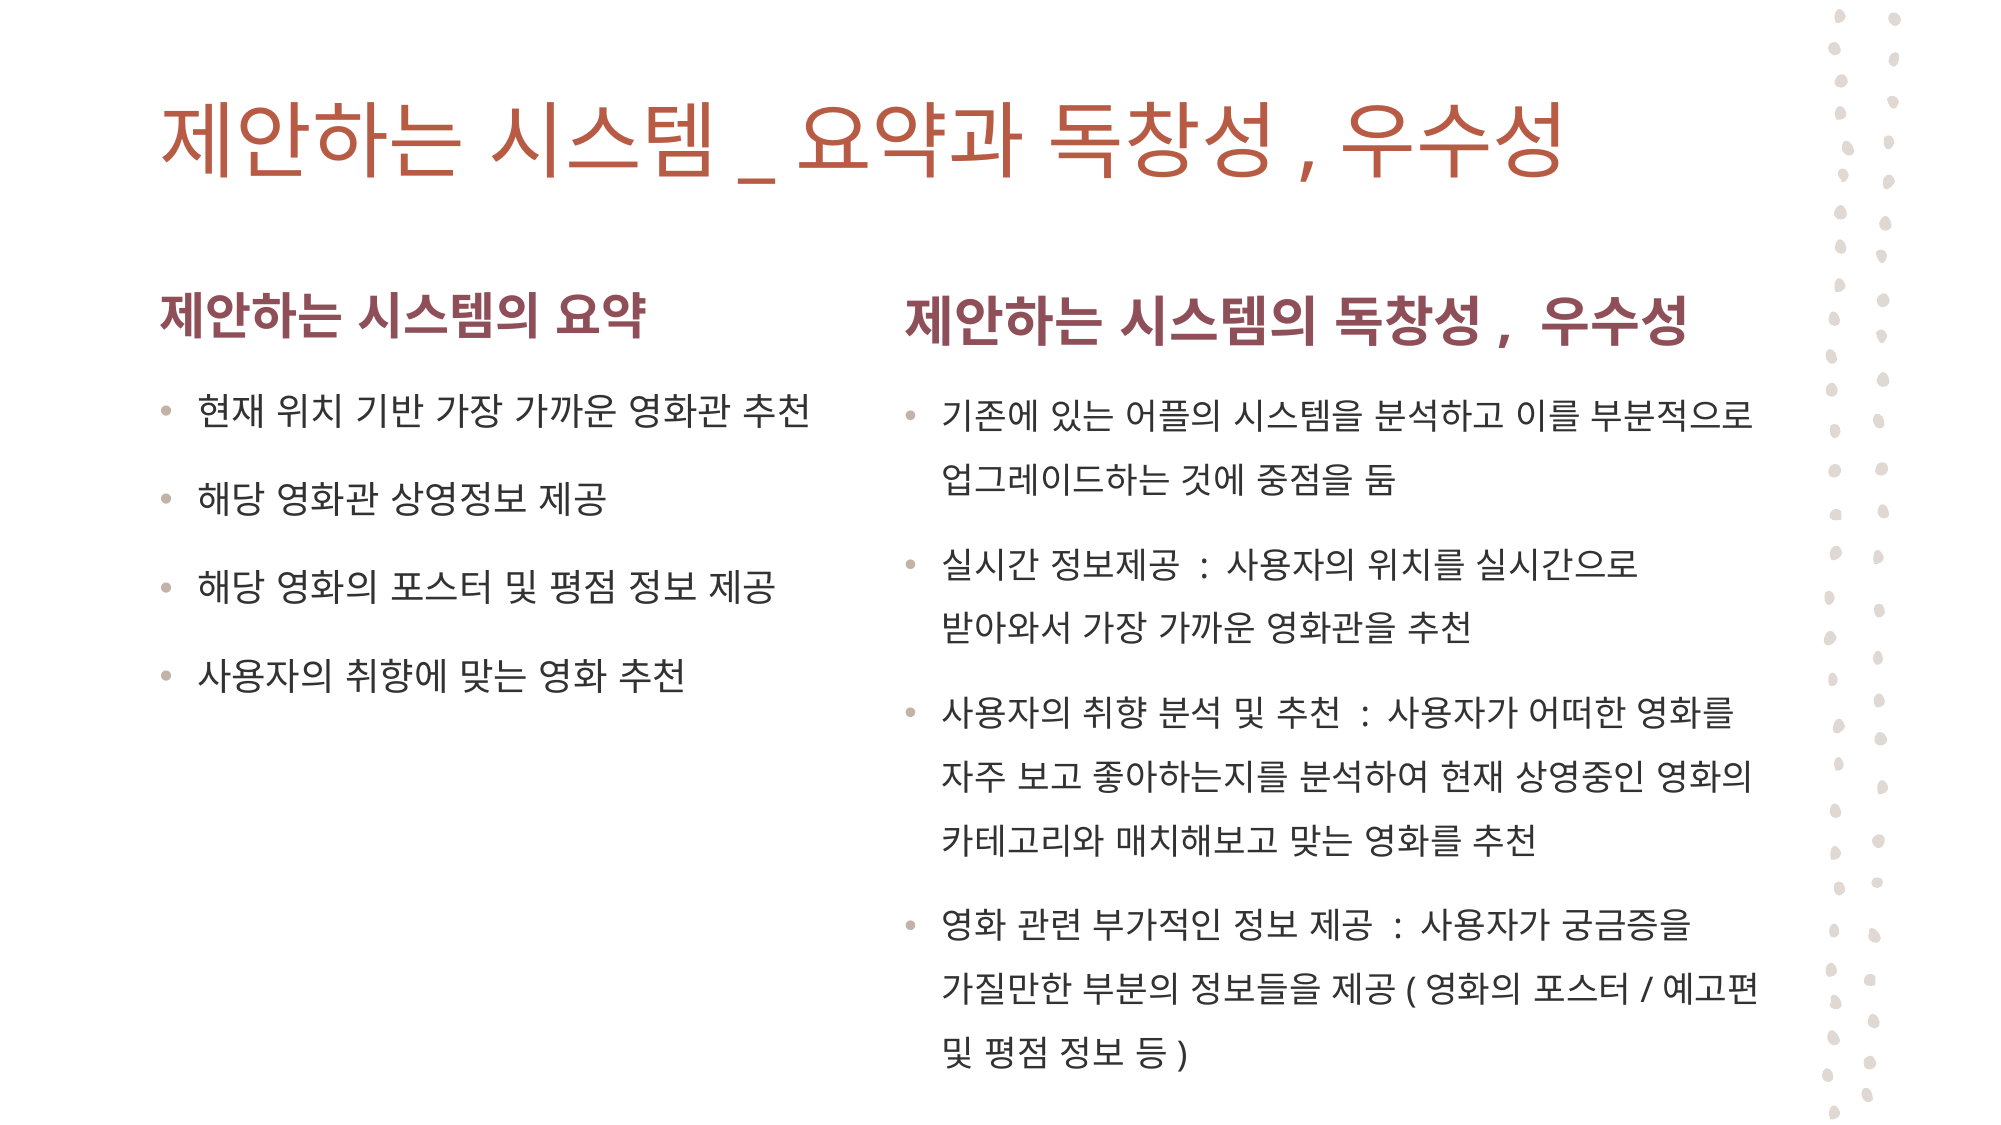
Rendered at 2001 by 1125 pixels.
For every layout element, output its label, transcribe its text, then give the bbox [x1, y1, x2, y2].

text_box 제안하는 시스템의 요약 현재 위치 기반 가장 가까운 영화관 추천 해당 영화관 상영정보 제공 해당 영화의 포스터 및 평점 정보 제공 사용자의 취향에 맞는 영화 추천 [144, 246, 889, 1046]
text_box 제안하는 시스템의 독창성, 우수성 기존에 있는 어플의 시스템을 분석하고 이를 부분적으로 업그레이드하는 것에 중점을 둠 실시간 정보제공 : 사용자의 위치를 실시간으로 받아와서 가장 가까운 영화관을 추천 사용자의 취향 분석 및 추천 : 사용자가 어떠한 영화를 자주 보고 좋아하는지를 분석하여 현재 상영중인 영화의 카테고리와 매치해보고 맞는 영화를 추천 영화 관련 부가적인 정보 제공 : 사용자가 궁금증을 가질만한 부분의 정보들을 제공(영화의 포스터/예고편 및 평점 정보 등) [889, 246, 1776, 1096]
text_box 제안하는 시스템_요약과 독창성,우수성 [144, 29, 1948, 247]
